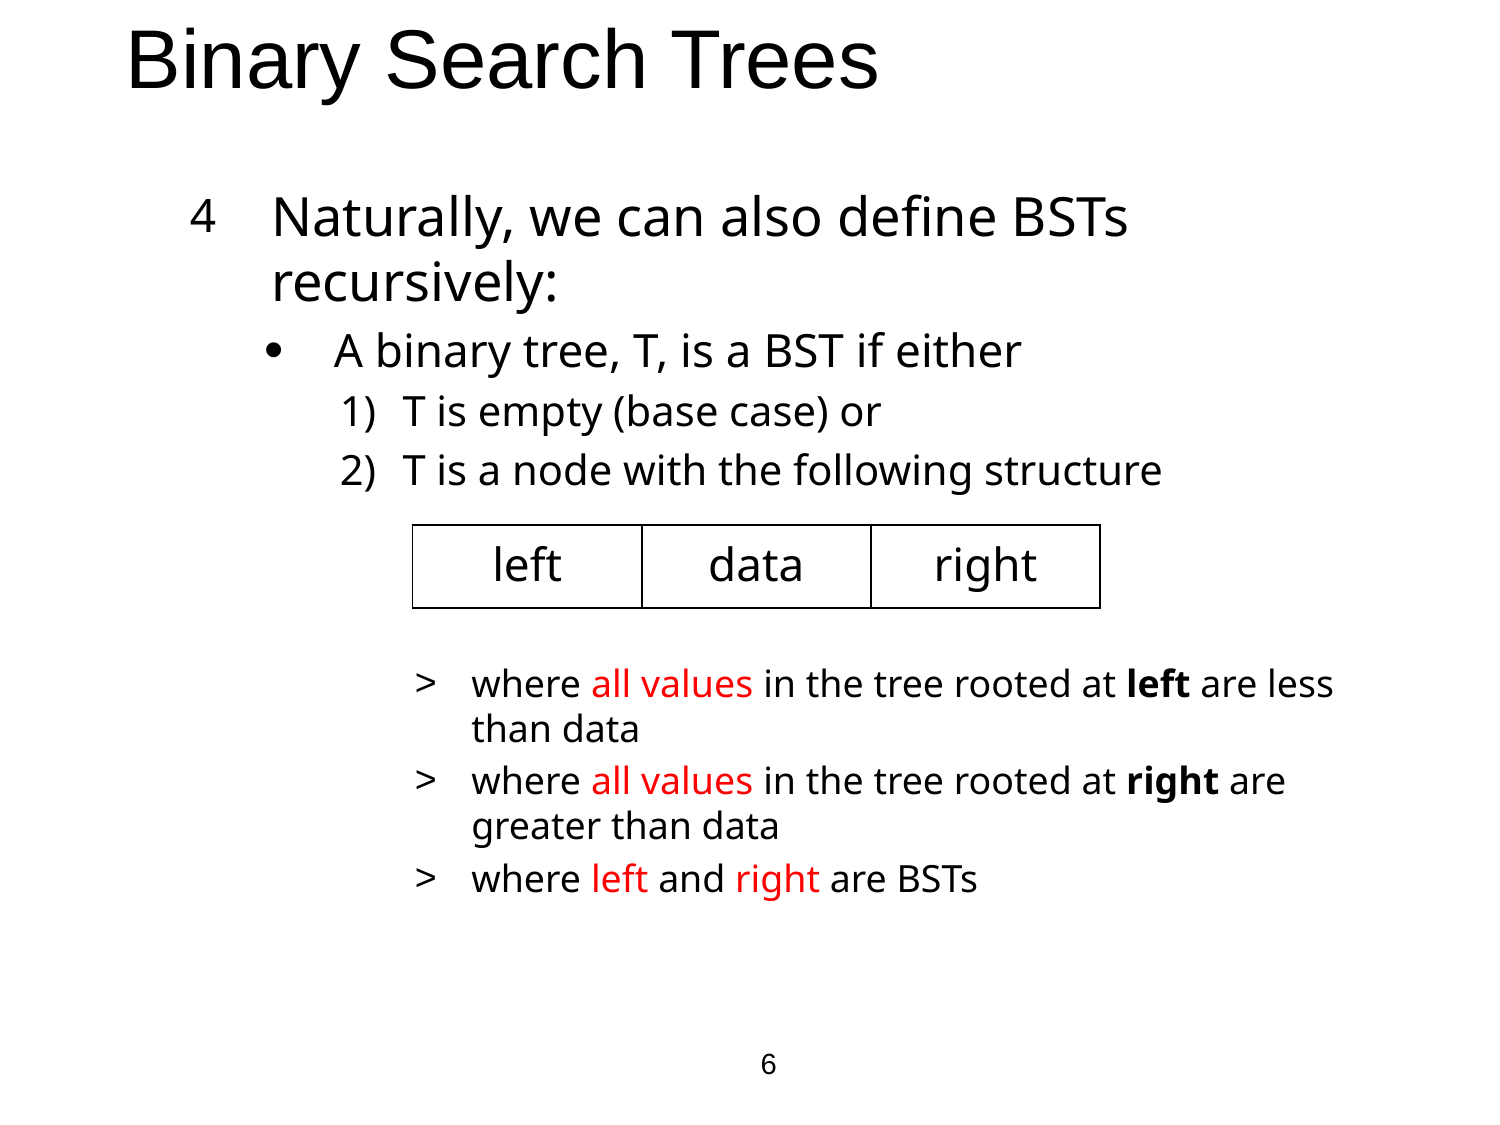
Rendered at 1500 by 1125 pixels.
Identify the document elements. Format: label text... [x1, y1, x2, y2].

list Naturally, we can also define BSTs recursively: A binary tree, T, is a BST if either T is empty (base case) or T is a node with the following structure where all values in the tree rooted at left are less than data where all values in the tree rooted at right are greater than data where left and right are BSTs [99, 174, 1388, 1000]
table_header left [413, 526, 641, 607]
table_header data [643, 526, 870, 607]
table_header right [872, 526, 1099, 607]
title Binary Search Trees [87, 42, 1413, 93]
slide_number 6 [612, 1024, 926, 1101]
